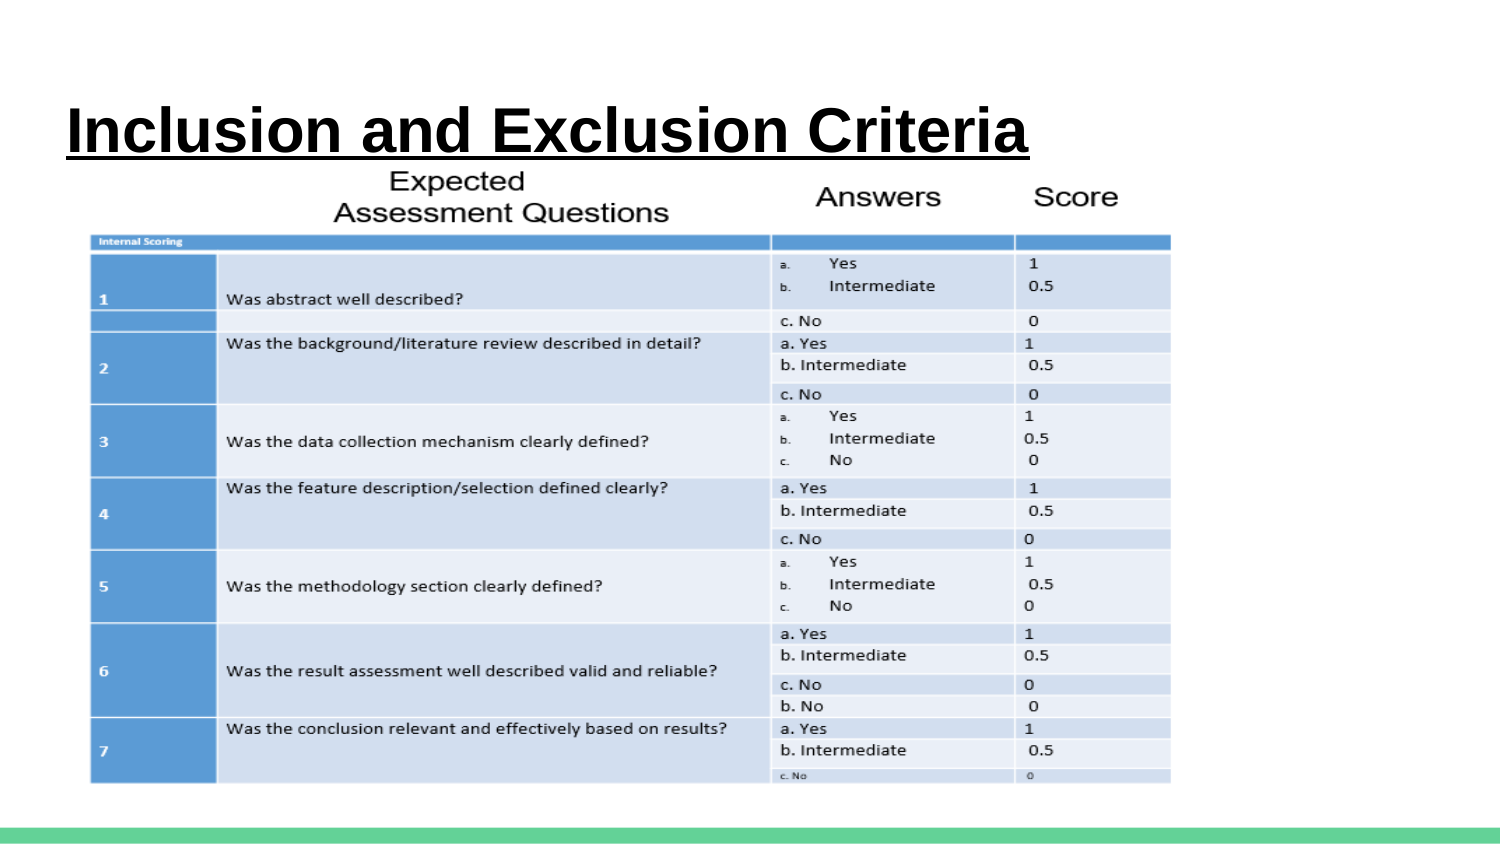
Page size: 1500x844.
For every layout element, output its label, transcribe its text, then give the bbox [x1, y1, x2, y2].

picture [83, 168, 1199, 795]
title Inclusion and Exclusion Criteria [51, 74, 1449, 169]
